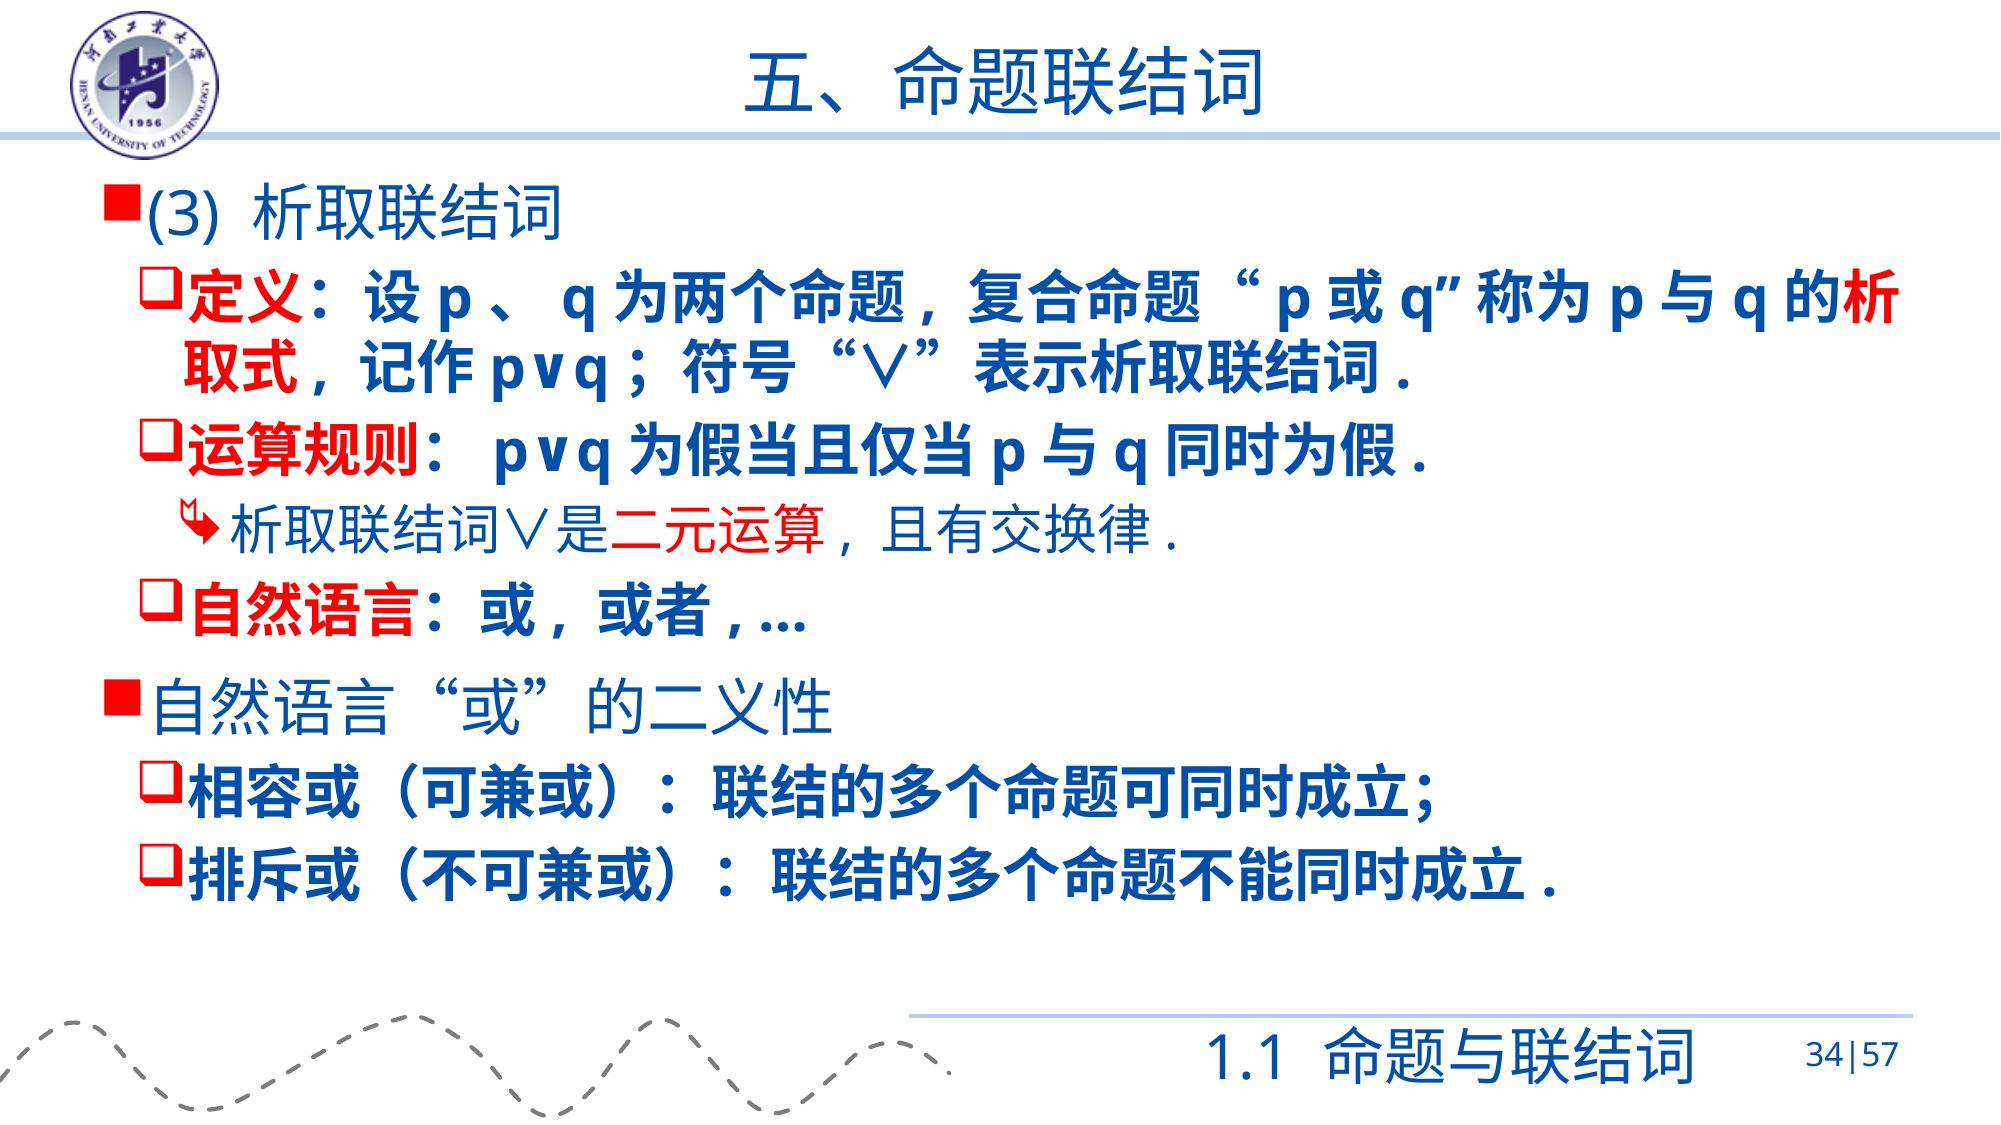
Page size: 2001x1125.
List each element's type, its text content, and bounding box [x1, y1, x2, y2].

list 1.1 命题与联结词 [826, 1009, 1713, 1101]
title 五、命题联结词 [236, 36, 1772, 134]
slide_number 34|57 [1756, 1025, 1915, 1086]
picture [70, 11, 219, 160]
list (3) 析取联结词 定义：设p、q为两个命题, 复合命题“p或q”称为p与q的析取式, 记作p∨q；符号“∨”表示析取联结词. 运算规则：p∨q为假当且仅当p与q同时为假. 析取联结词∨是二元运算, 且有交换律. 自然语言：或, 或者, … 自然语言“或”的二义性 相容或（可兼或）：联结的多个命题可同时成立； 排斥或（不可兼或）：联结的多个命题不能同时成立. [84, 165, 1916, 928]
